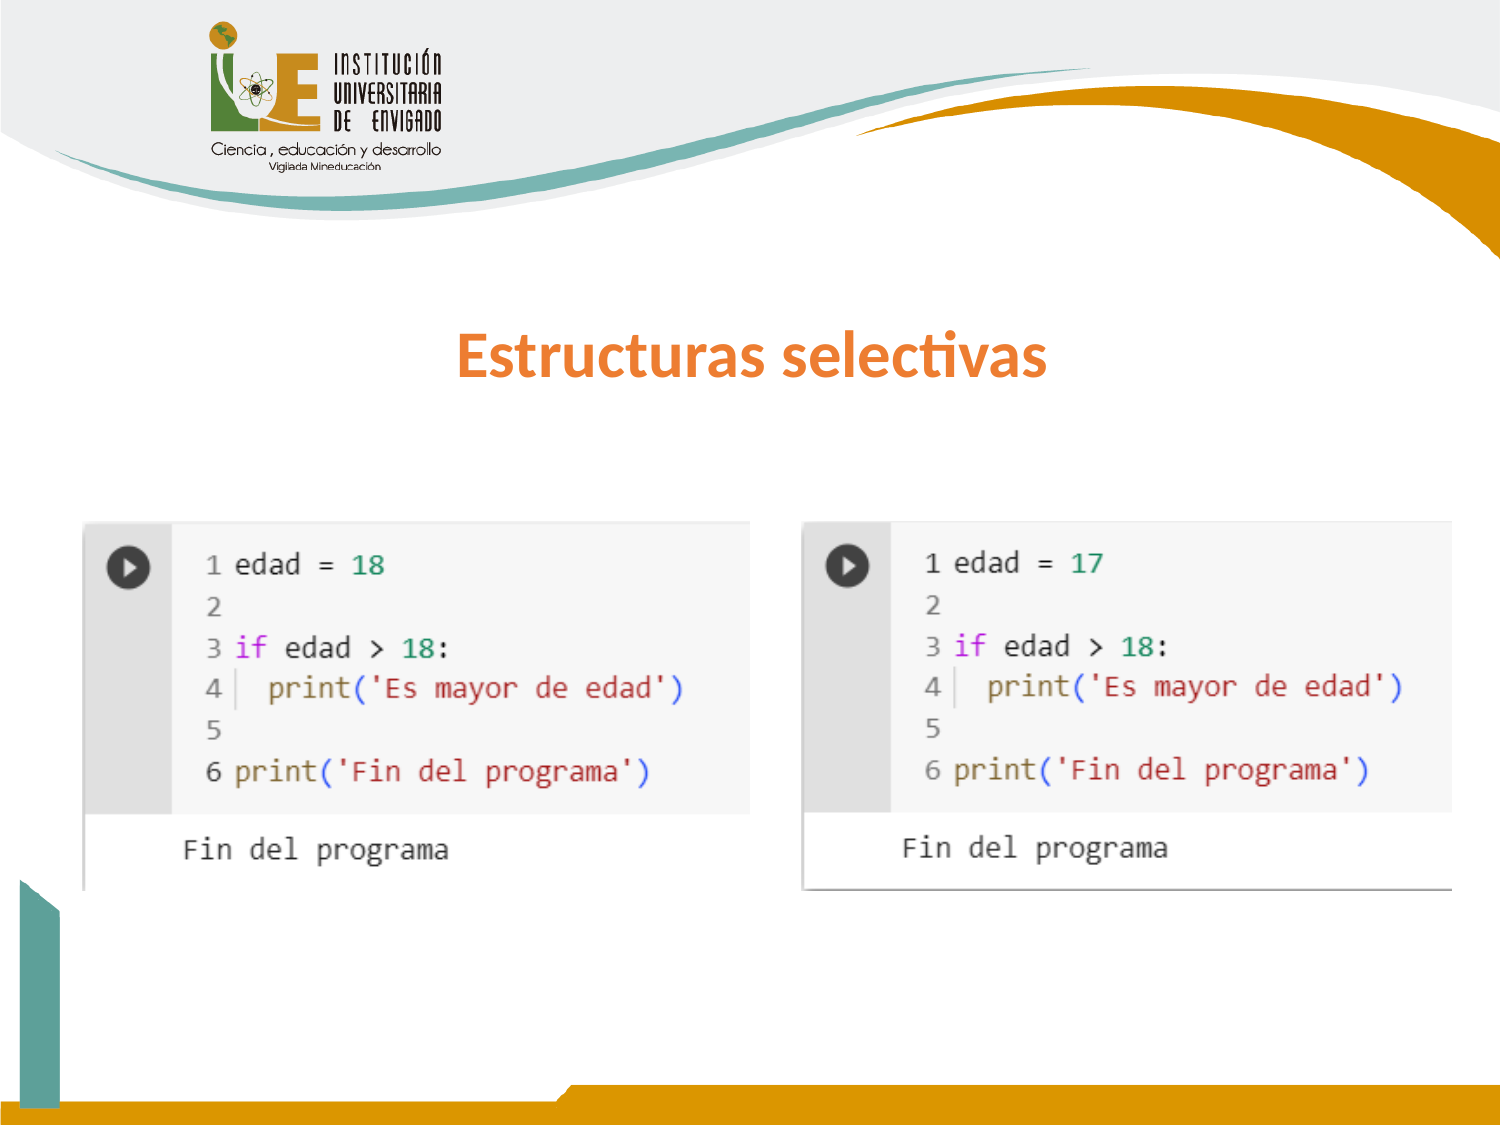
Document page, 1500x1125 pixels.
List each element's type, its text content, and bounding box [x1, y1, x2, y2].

text_box Estructuras selectivas [20, 297, 1500, 398]
picture [0, 521, 1500, 1125]
picture [0, 0, 1500, 266]
